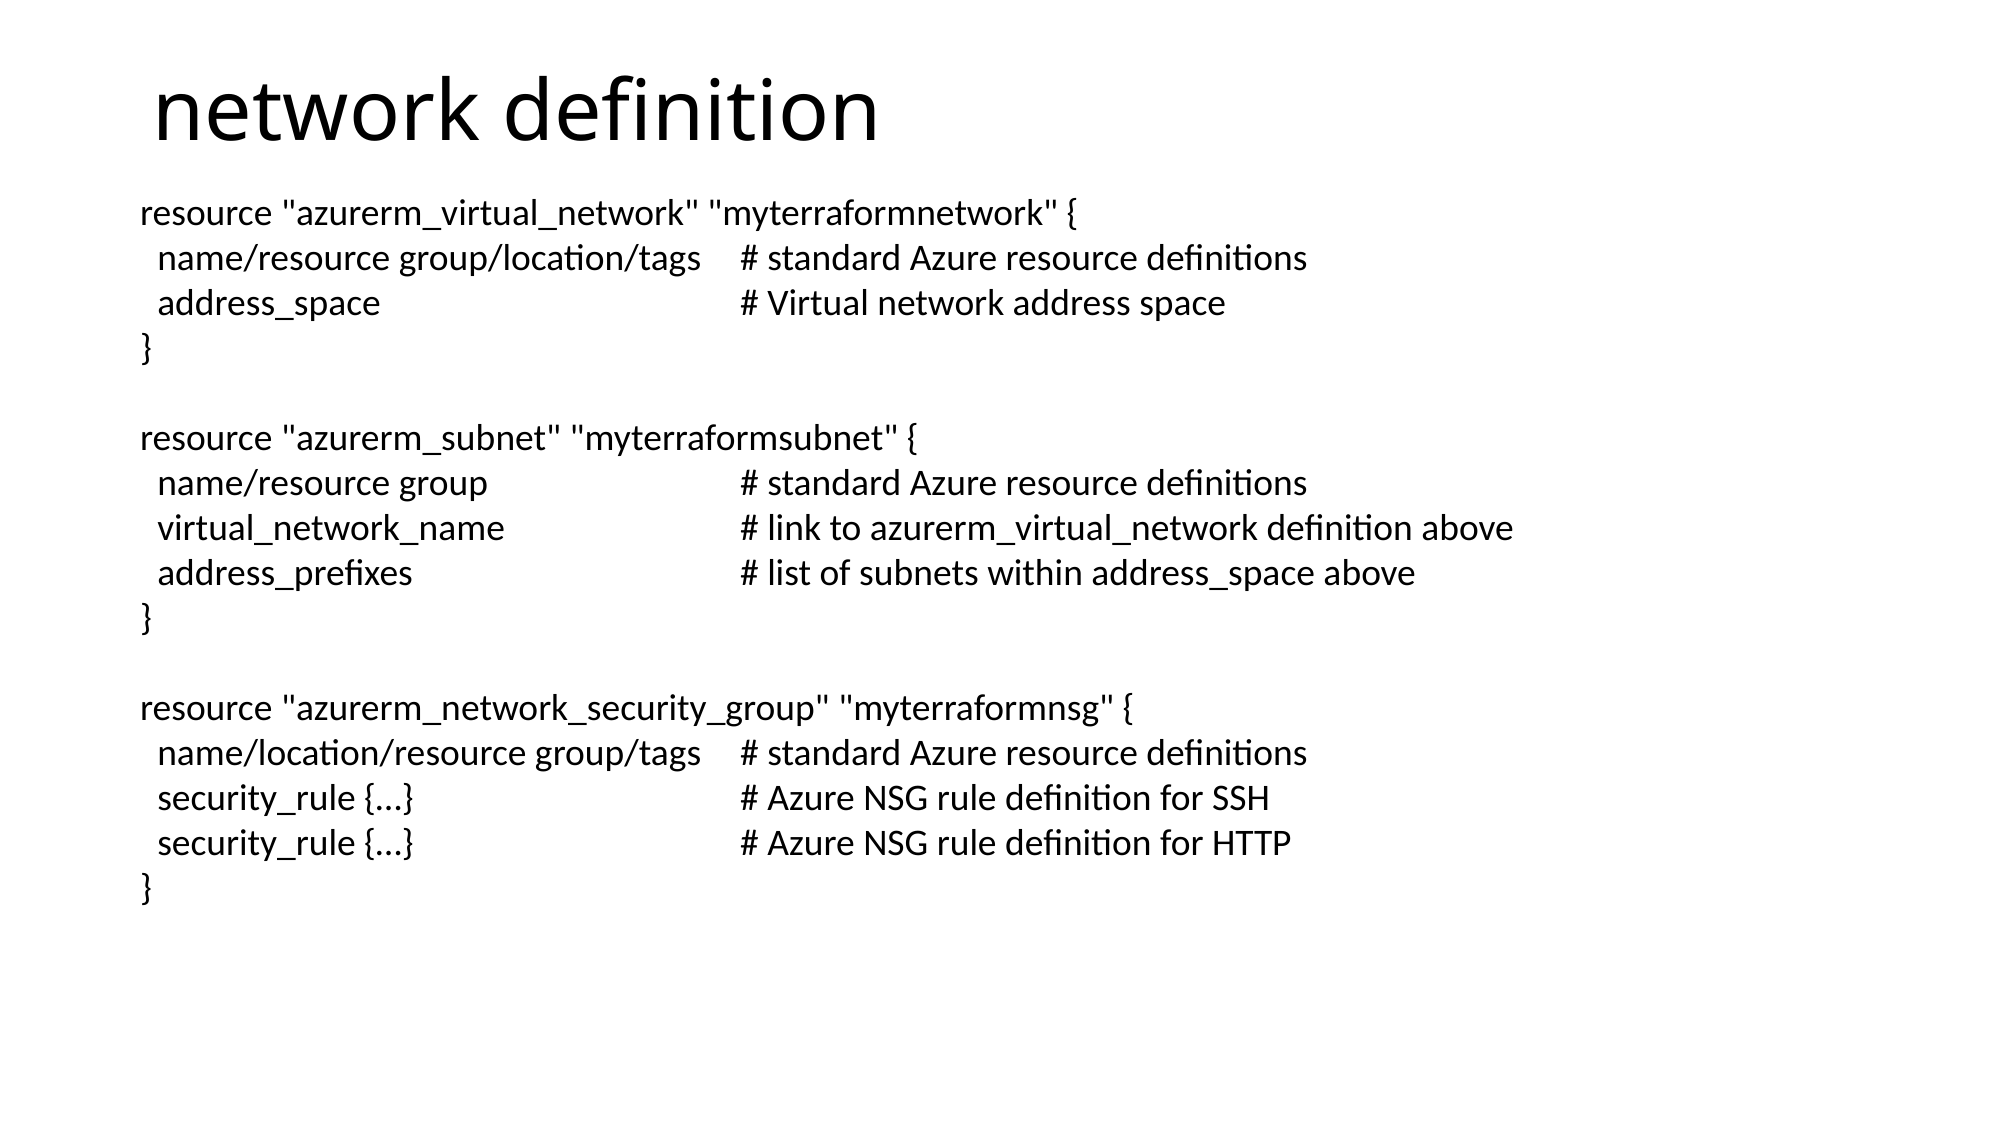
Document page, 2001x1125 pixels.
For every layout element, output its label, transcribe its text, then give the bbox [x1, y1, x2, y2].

title network definition [137, 59, 1863, 167]
text_box resource "azurerm_virtual_network" "myterraformnetwork" { name/resource group/location/tags # standard Azure resource definitions address_space # Virtual network address space } resource "azurerm_subnet" "myterraformsubnet" { name/resource group # standard Azure resource definitions virtual_network_name # link to azurerm_virtual_network definition above address_prefixes # list of subnets within address_space above } resource "azurerm_network_security_group" "myterraformnsg" { name/location/resource group/tags # standard Azure resource definitions security_rule {…} # Azure NSG rule definition for SSH security_rule {…} # Azure NSG rule definition for HTTP } [125, 180, 1943, 961]
